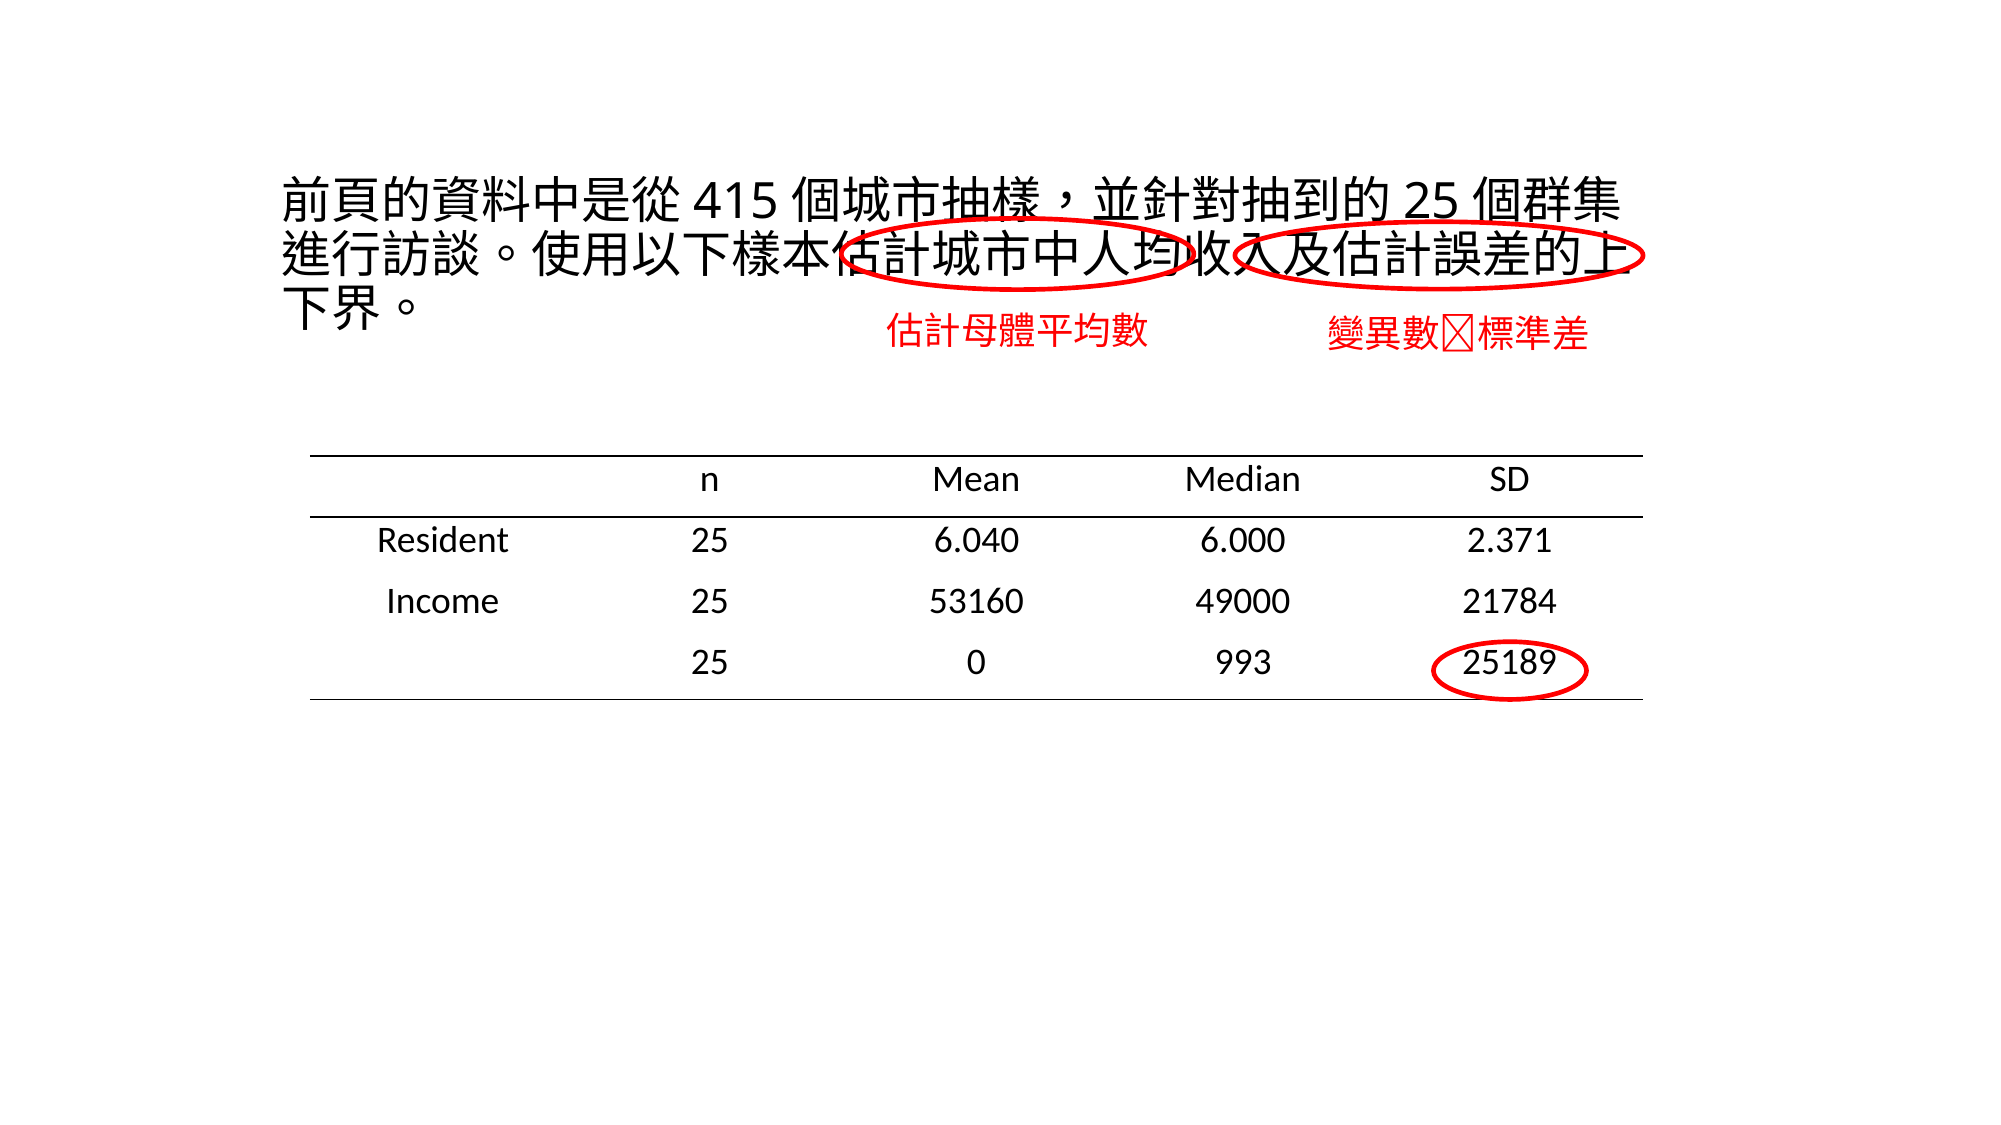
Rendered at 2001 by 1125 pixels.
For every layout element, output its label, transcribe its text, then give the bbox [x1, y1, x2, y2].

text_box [841, 218, 1194, 360]
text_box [1054, 641, 1863, 818]
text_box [1234, 221, 1644, 363]
list 前頁的資料中是從415個城市抽樣，並針對抽到的25個群集進行訪談。使用以下樣本估計城市中人均收入及估計誤差的上下界。 [266, 168, 1687, 376]
